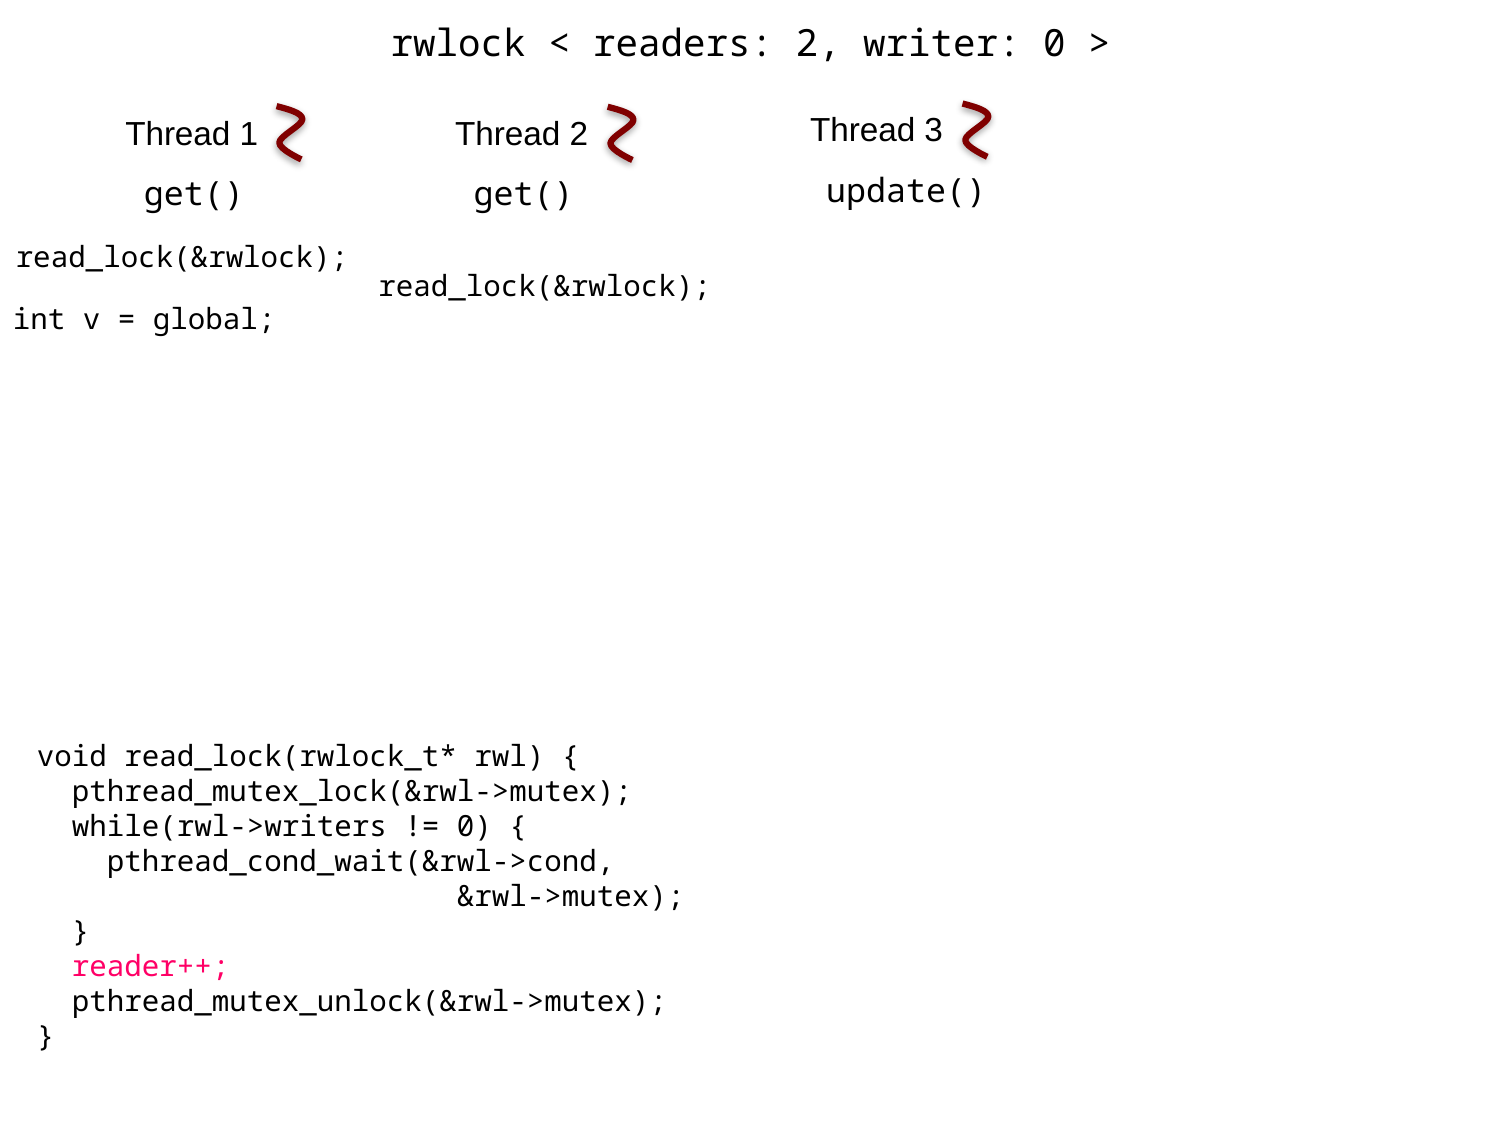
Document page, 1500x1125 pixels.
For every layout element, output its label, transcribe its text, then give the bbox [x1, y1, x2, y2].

text_box Thread 3 [795, 101, 959, 156]
text_box [607, 104, 636, 162]
text_box Thread 1 [110, 104, 274, 160]
text_box void read_lock(rwlock_t* rwl) { pthread_mutex_lock(&rwl->mutex); while(rwl->writers != 0) { pthread_cond_wait(&rwl->cond, &rwl->mutex); } reader++; pthread_mutex_unlock(&rwl->mutex); } [22, 729, 757, 1060]
text_box update() [811, 161, 1001, 217]
text_box read_lock(&rwlock); [0, 230, 364, 281]
text_box [961, 101, 991, 159]
text_box get() [129, 165, 259, 220]
text_box read_lock(&rwlock); [346, 259, 726, 310]
text_box [276, 104, 305, 162]
text_box rwlock < readers: 2, writer: 0 > [375, 11, 1126, 72]
text_box get() [458, 165, 589, 220]
text_box Thread 2 [440, 104, 604, 160]
text_box int v = global; [0, 293, 291, 343]
